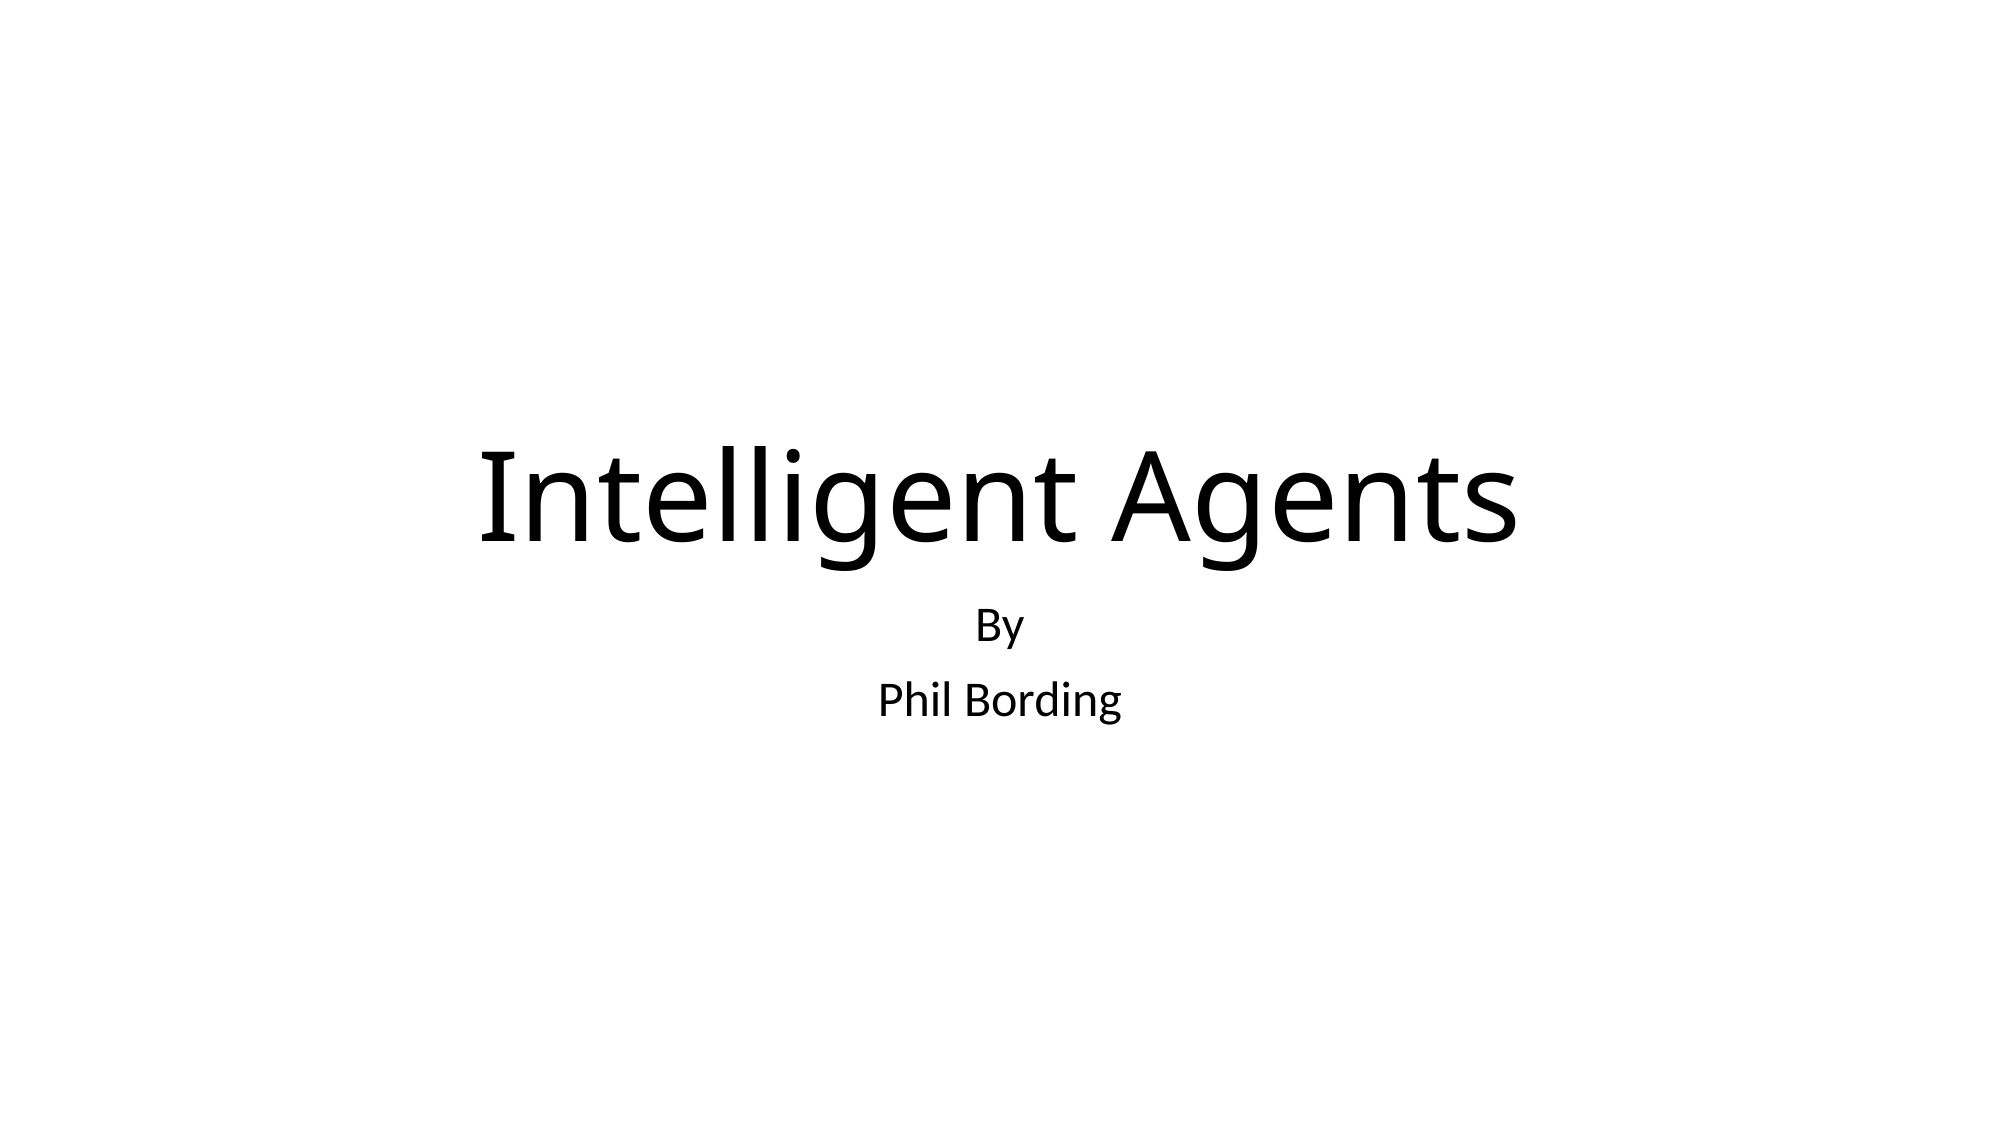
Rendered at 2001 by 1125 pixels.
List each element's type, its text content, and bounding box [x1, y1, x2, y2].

title Intelligent Agents [249, 184, 1750, 576]
subtitle By Phil Bording [249, 590, 1750, 863]
